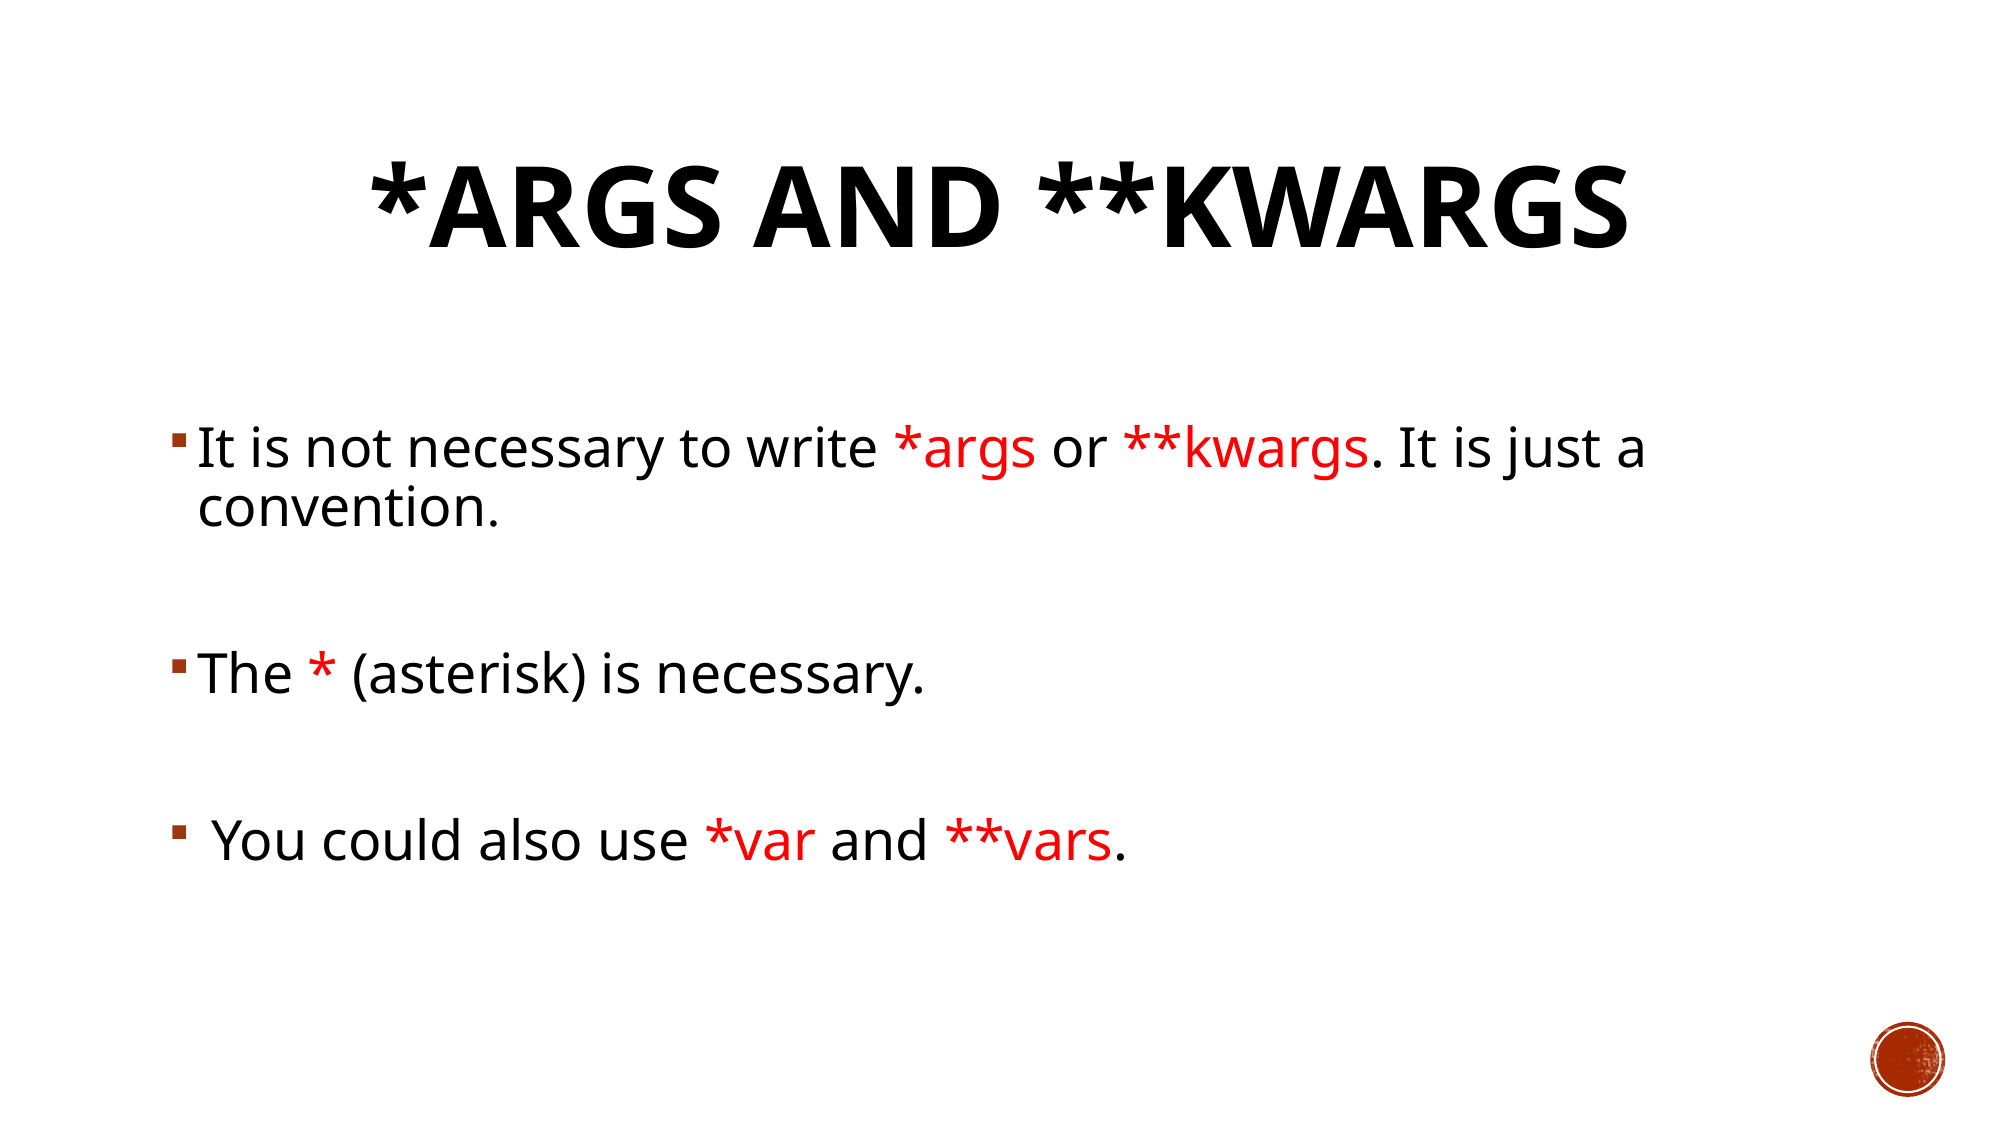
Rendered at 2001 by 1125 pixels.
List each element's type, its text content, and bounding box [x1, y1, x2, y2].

title *args and **kwargs [175, 79, 1826, 344]
list It is not necessary to write *args or **kwargs. It is just a convention. The * (asterisk) is necessary. You could also use *var and **vars. [153, 411, 1879, 883]
